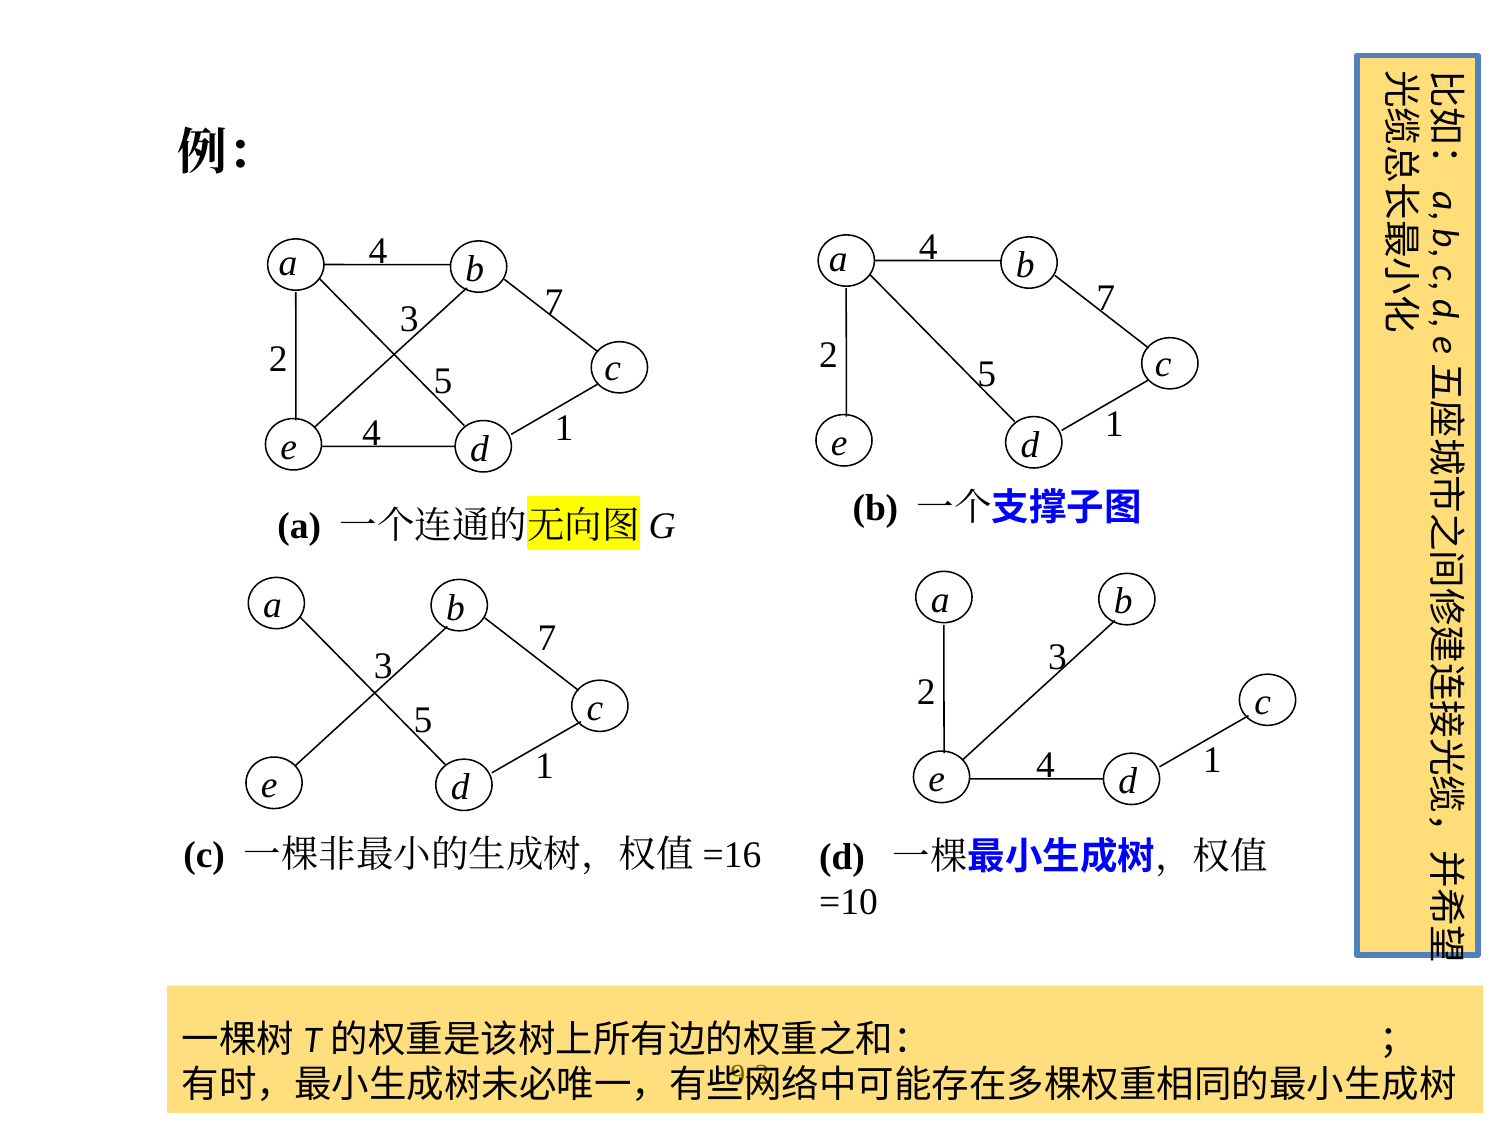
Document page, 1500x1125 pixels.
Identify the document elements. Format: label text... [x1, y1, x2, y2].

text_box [131, 212, 1369, 901]
text_box 一棵树T的权重是该树上所有边的权重之和： ； 有时，最小生成树未必唯一，有些网络中可能存在多棵权重相同的最小生成树 [167, 985, 1484, 1113]
text_box 例： [162, 112, 1325, 188]
text_box 比如：a, b, c, d, e五座城市之间修建连接光缆，并希望 光缆总长最小化 [1356, 55, 1478, 955]
